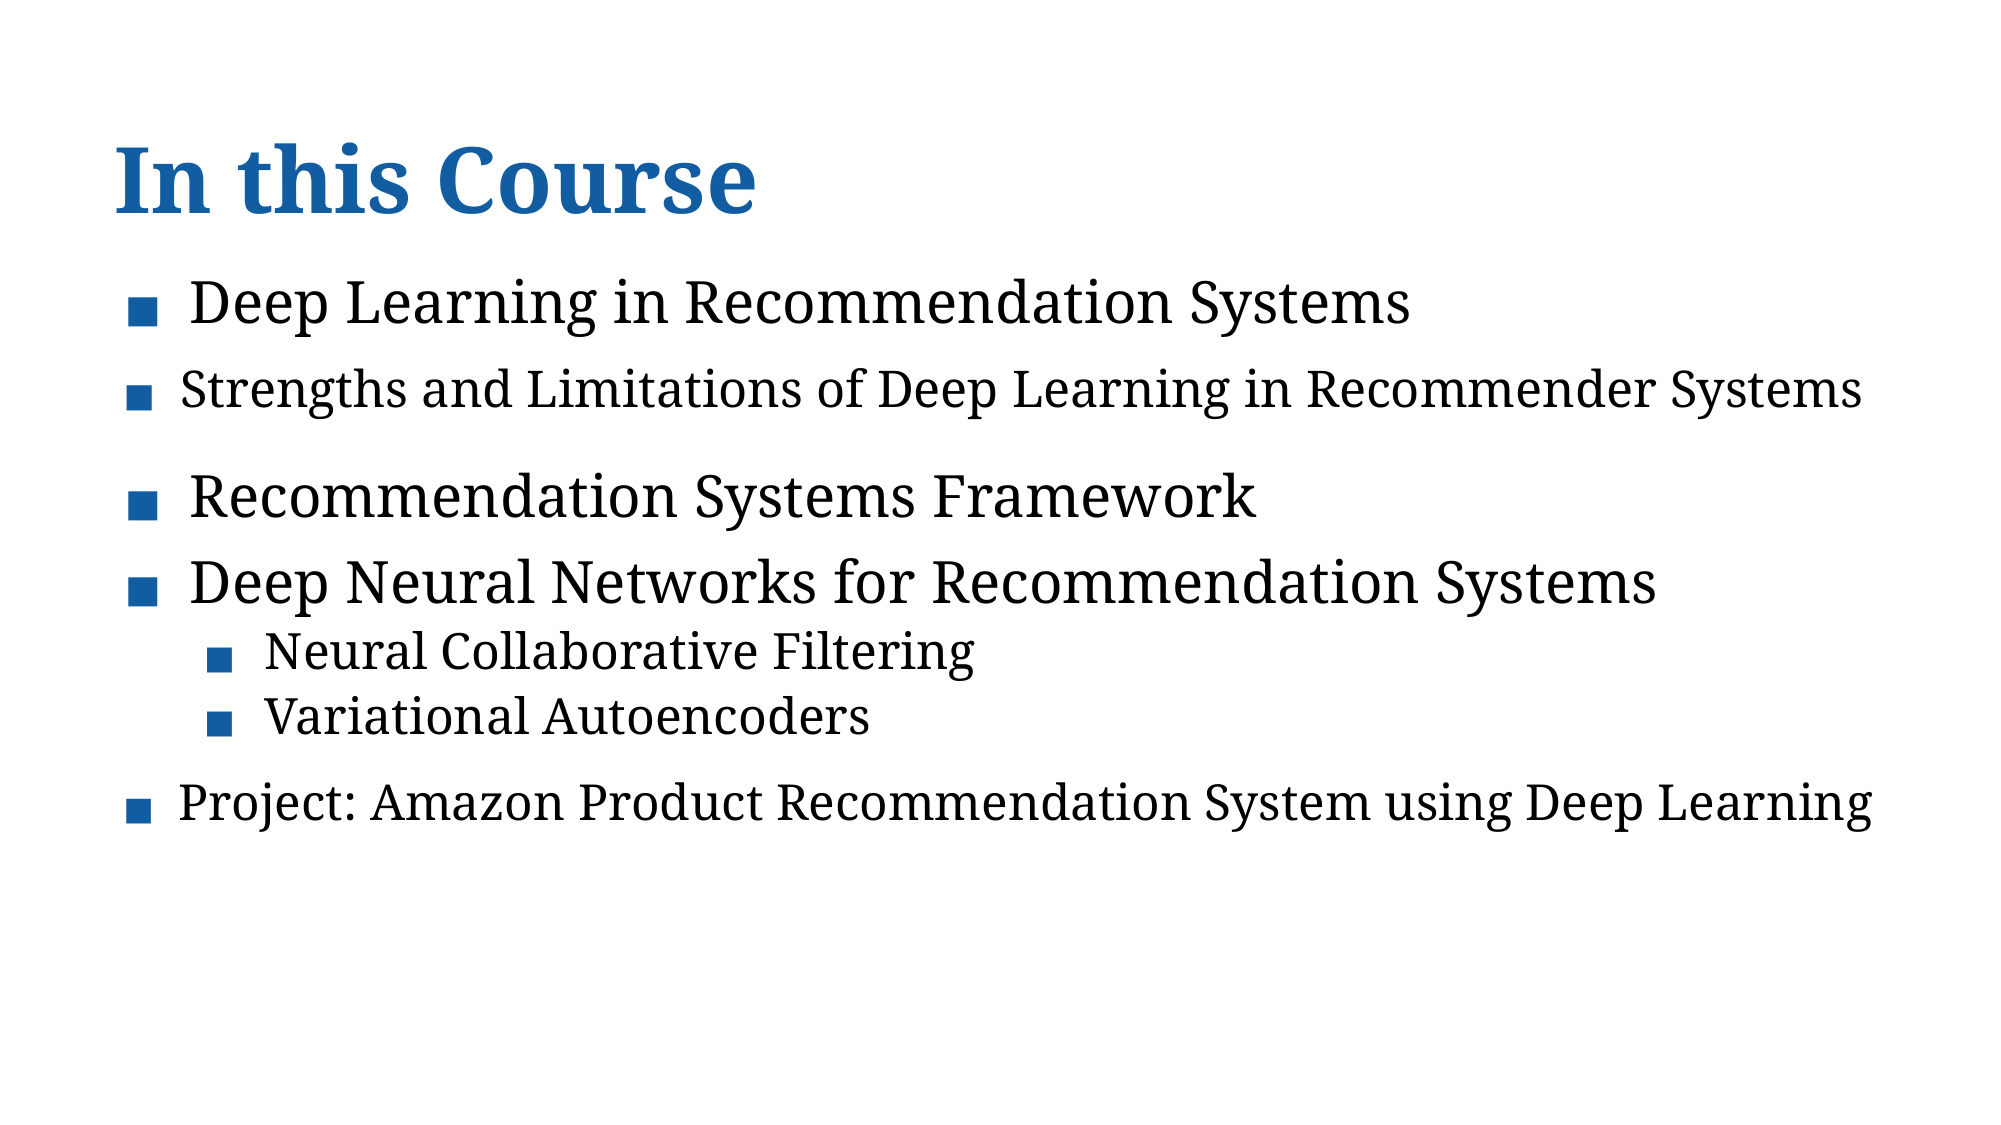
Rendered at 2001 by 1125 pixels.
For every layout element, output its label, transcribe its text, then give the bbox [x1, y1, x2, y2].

text_box Recommendation Systems Framework [99, 459, 1900, 545]
text_box Strengths and Limitations of Deep Learning in Recommender Systems [99, 356, 1900, 459]
text_box Deep Neural Networks for Recommendation Systems Neural Collaborative Filtering Variational Autoencoders [99, 545, 1900, 785]
text_box Project: Amazon Product Recommendation System using Deep Learning [99, 785, 1900, 891]
list Deep Learning in Recommendation Systems [99, 265, 1900, 356]
title In this Course [99, 68, 1900, 265]
